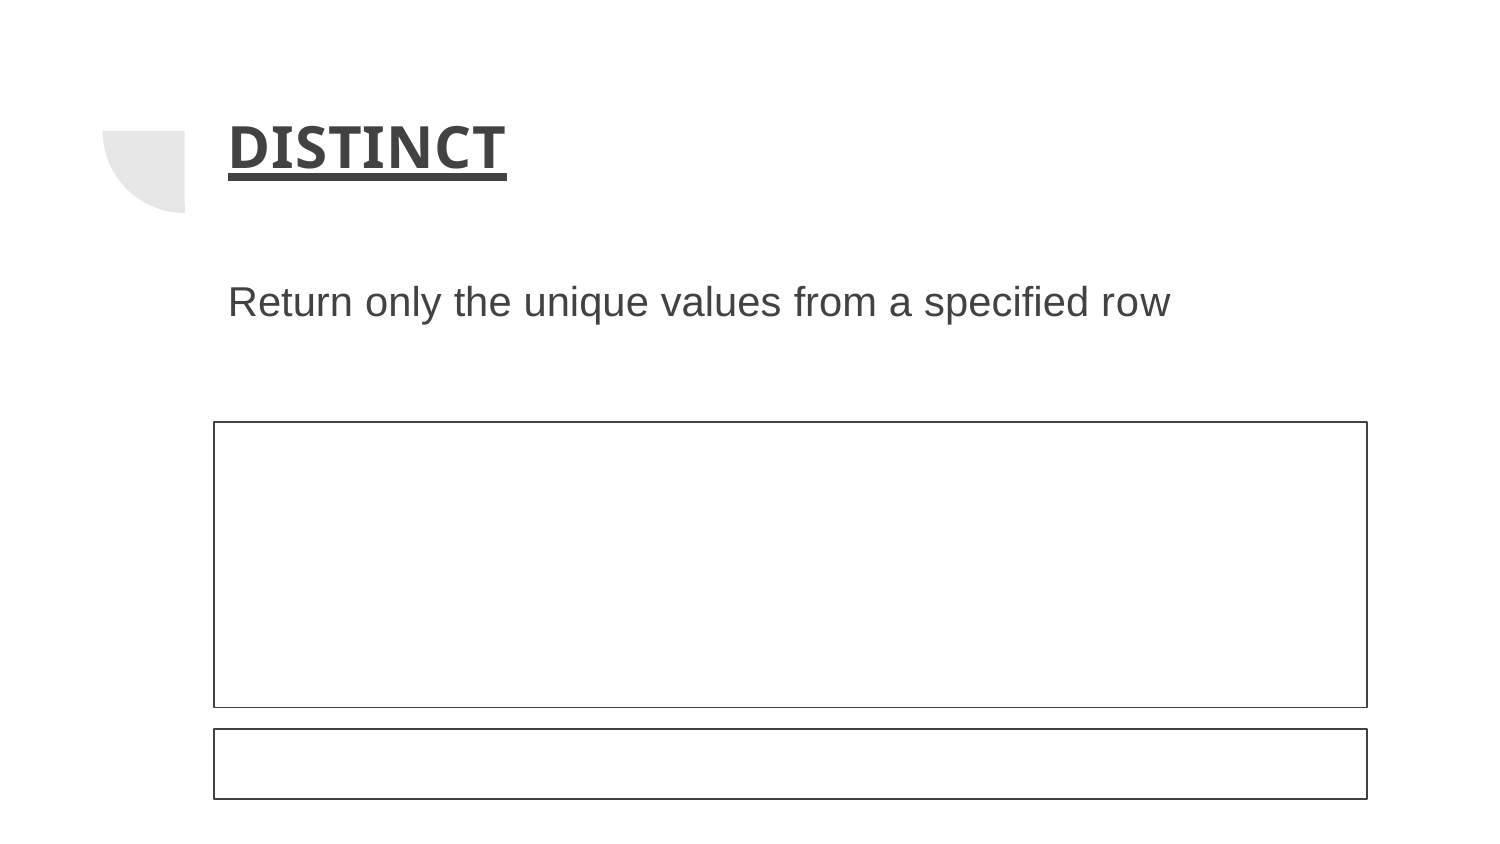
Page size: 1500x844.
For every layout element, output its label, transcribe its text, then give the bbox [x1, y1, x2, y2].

text_box [213, 728, 1368, 799]
text_box [213, 421, 1368, 708]
text_box Return only the unique values from a speciﬁed row [225, 272, 1178, 325]
title DISTINCT [225, 107, 1275, 251]
